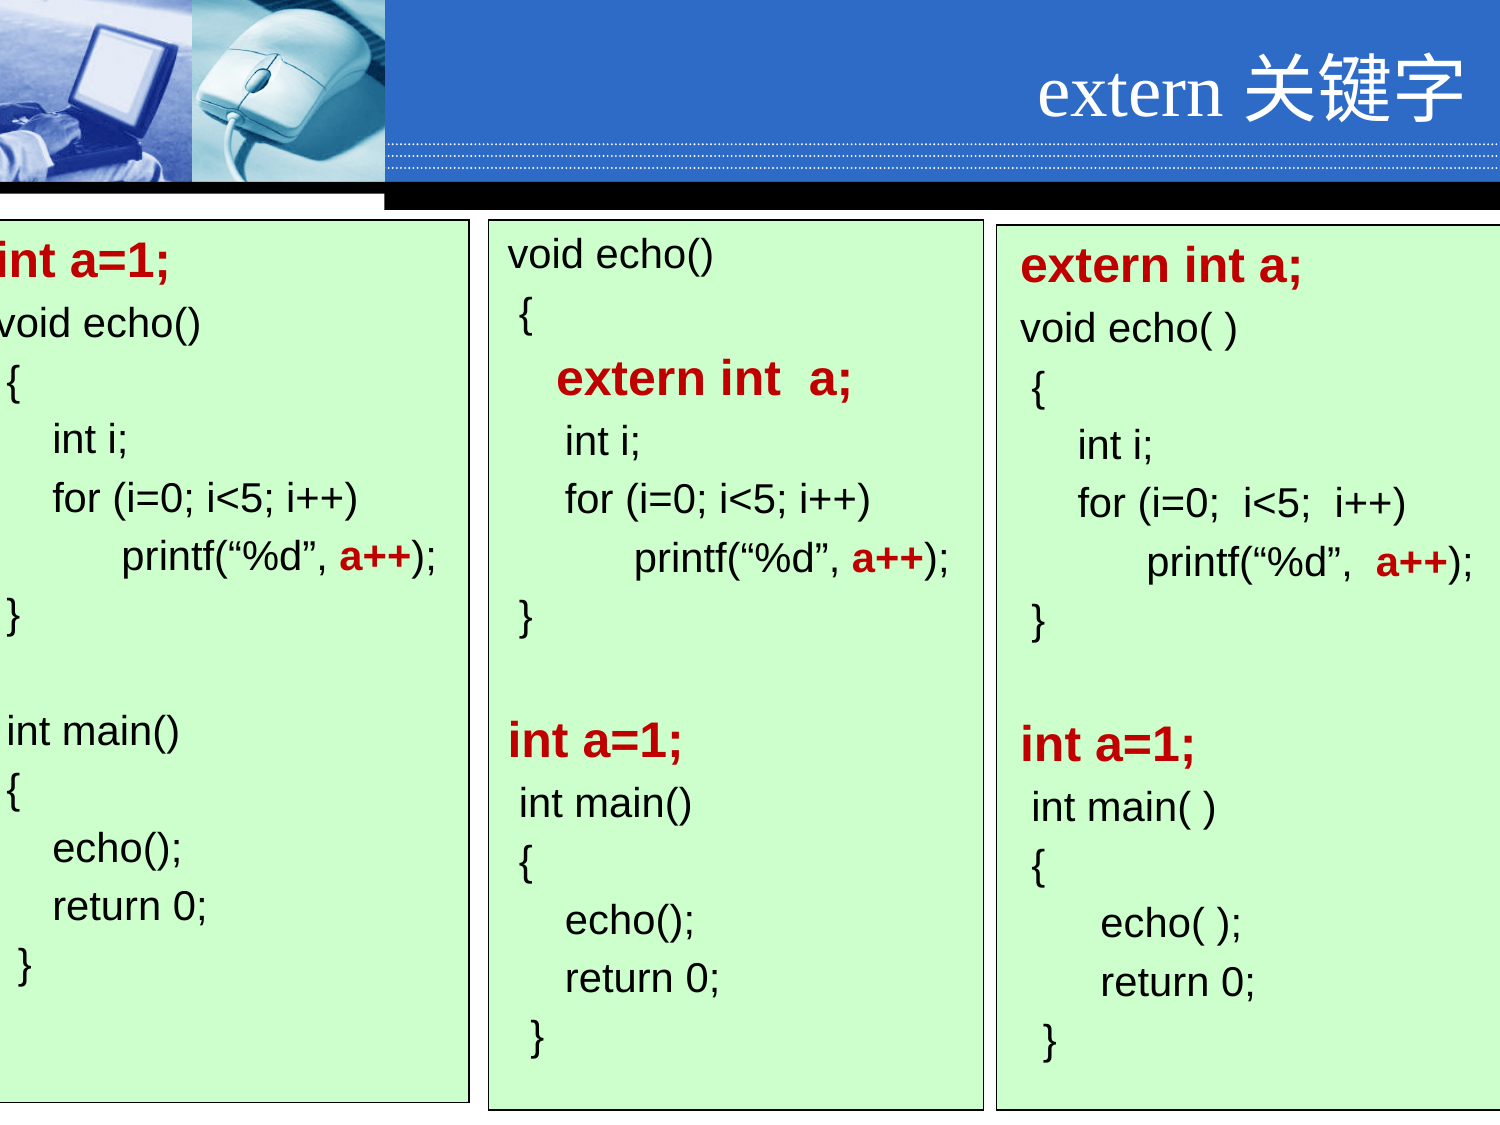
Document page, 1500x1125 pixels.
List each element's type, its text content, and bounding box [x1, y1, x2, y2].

text_box int a=1; void echo() { int i; for (i=0; i<5; i++) printf(“%d”, a++); } int main() { echo(); return 0; } [0, 219, 469, 1103]
text_box extern int a; void echo( ) { int i; for (i=0; i<5; i++) printf(“%d”, a++); } int a=1; int main( ) { echo( ); return 0; } [996, 225, 1500, 1110]
text_box extern关键字 [444, 42, 1483, 131]
picture [0, 0, 385, 181]
text_box void echo() { extern int a; int i; for (i=0; i<5; i++) printf(“%d”, a++); } int a=1; int main() { echo(); return 0; } [488, 219, 984, 1110]
